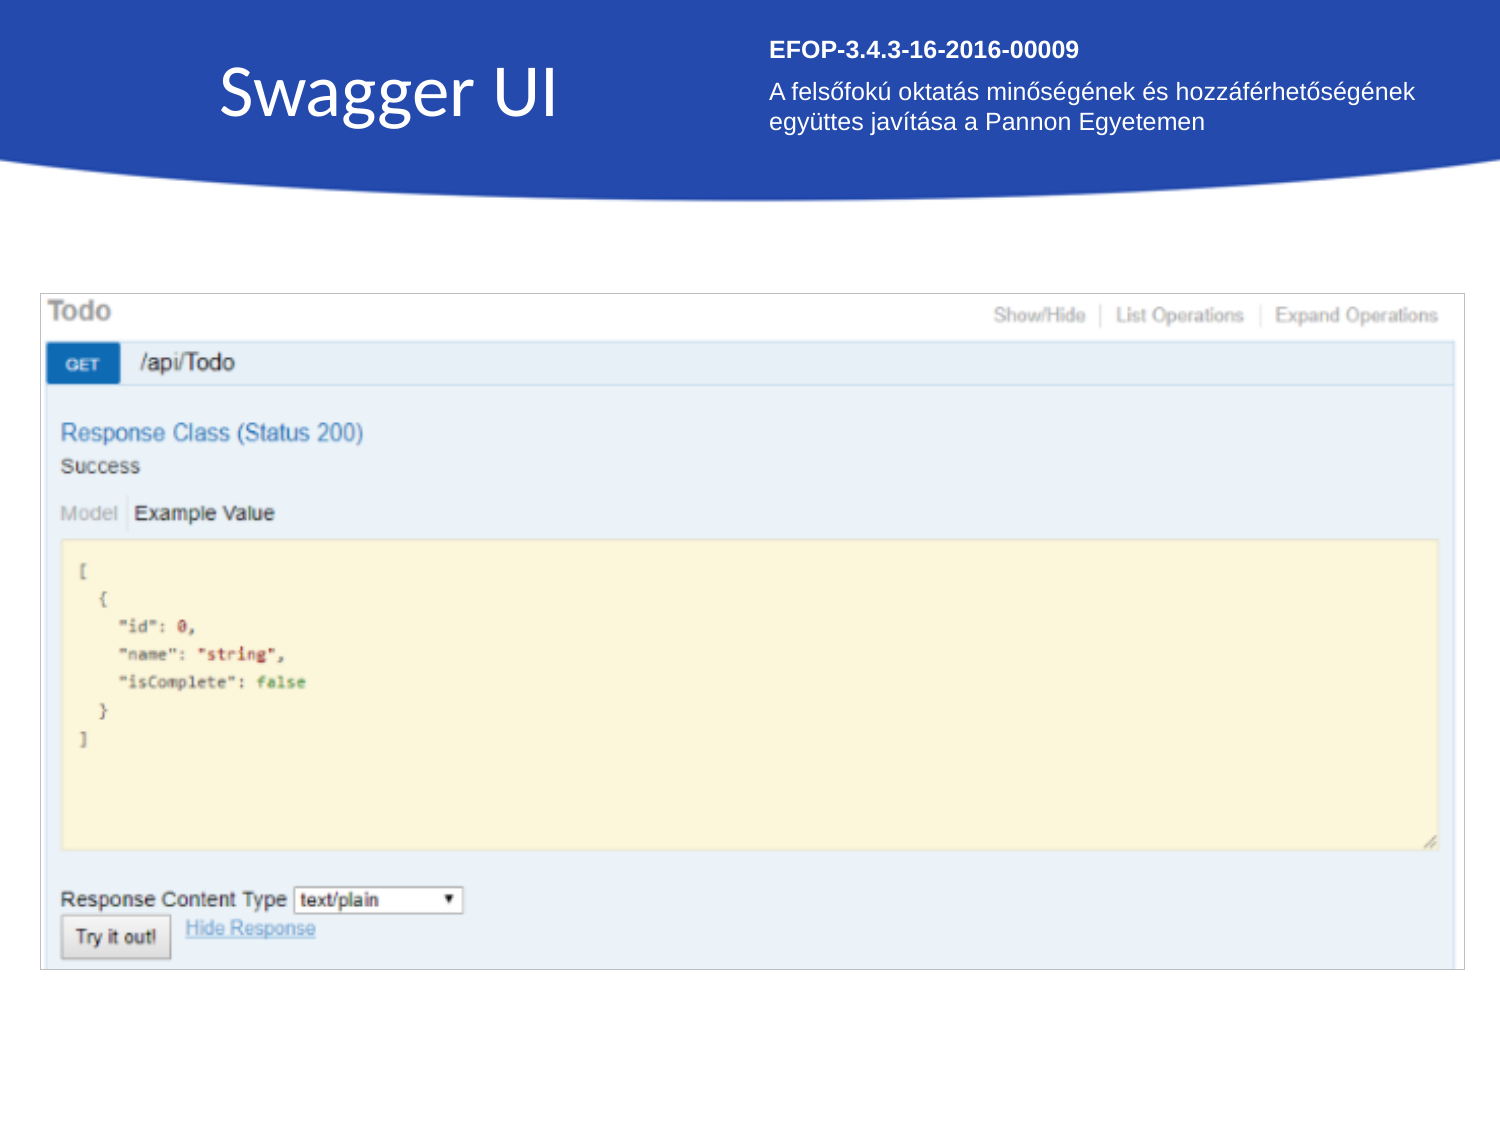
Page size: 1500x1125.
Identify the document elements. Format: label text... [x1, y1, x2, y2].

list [40, 293, 1465, 970]
text_box EFOP-3.4.3-16-2016-00009 A felsőfokú oktatás minőségének és hozzáférhetőségének együttes javítása a Pannon Egyetemen [754, 25, 1465, 143]
picture [0, 0, 1500, 1125]
text_box Swagger UI [41, 0, 739, 173]
